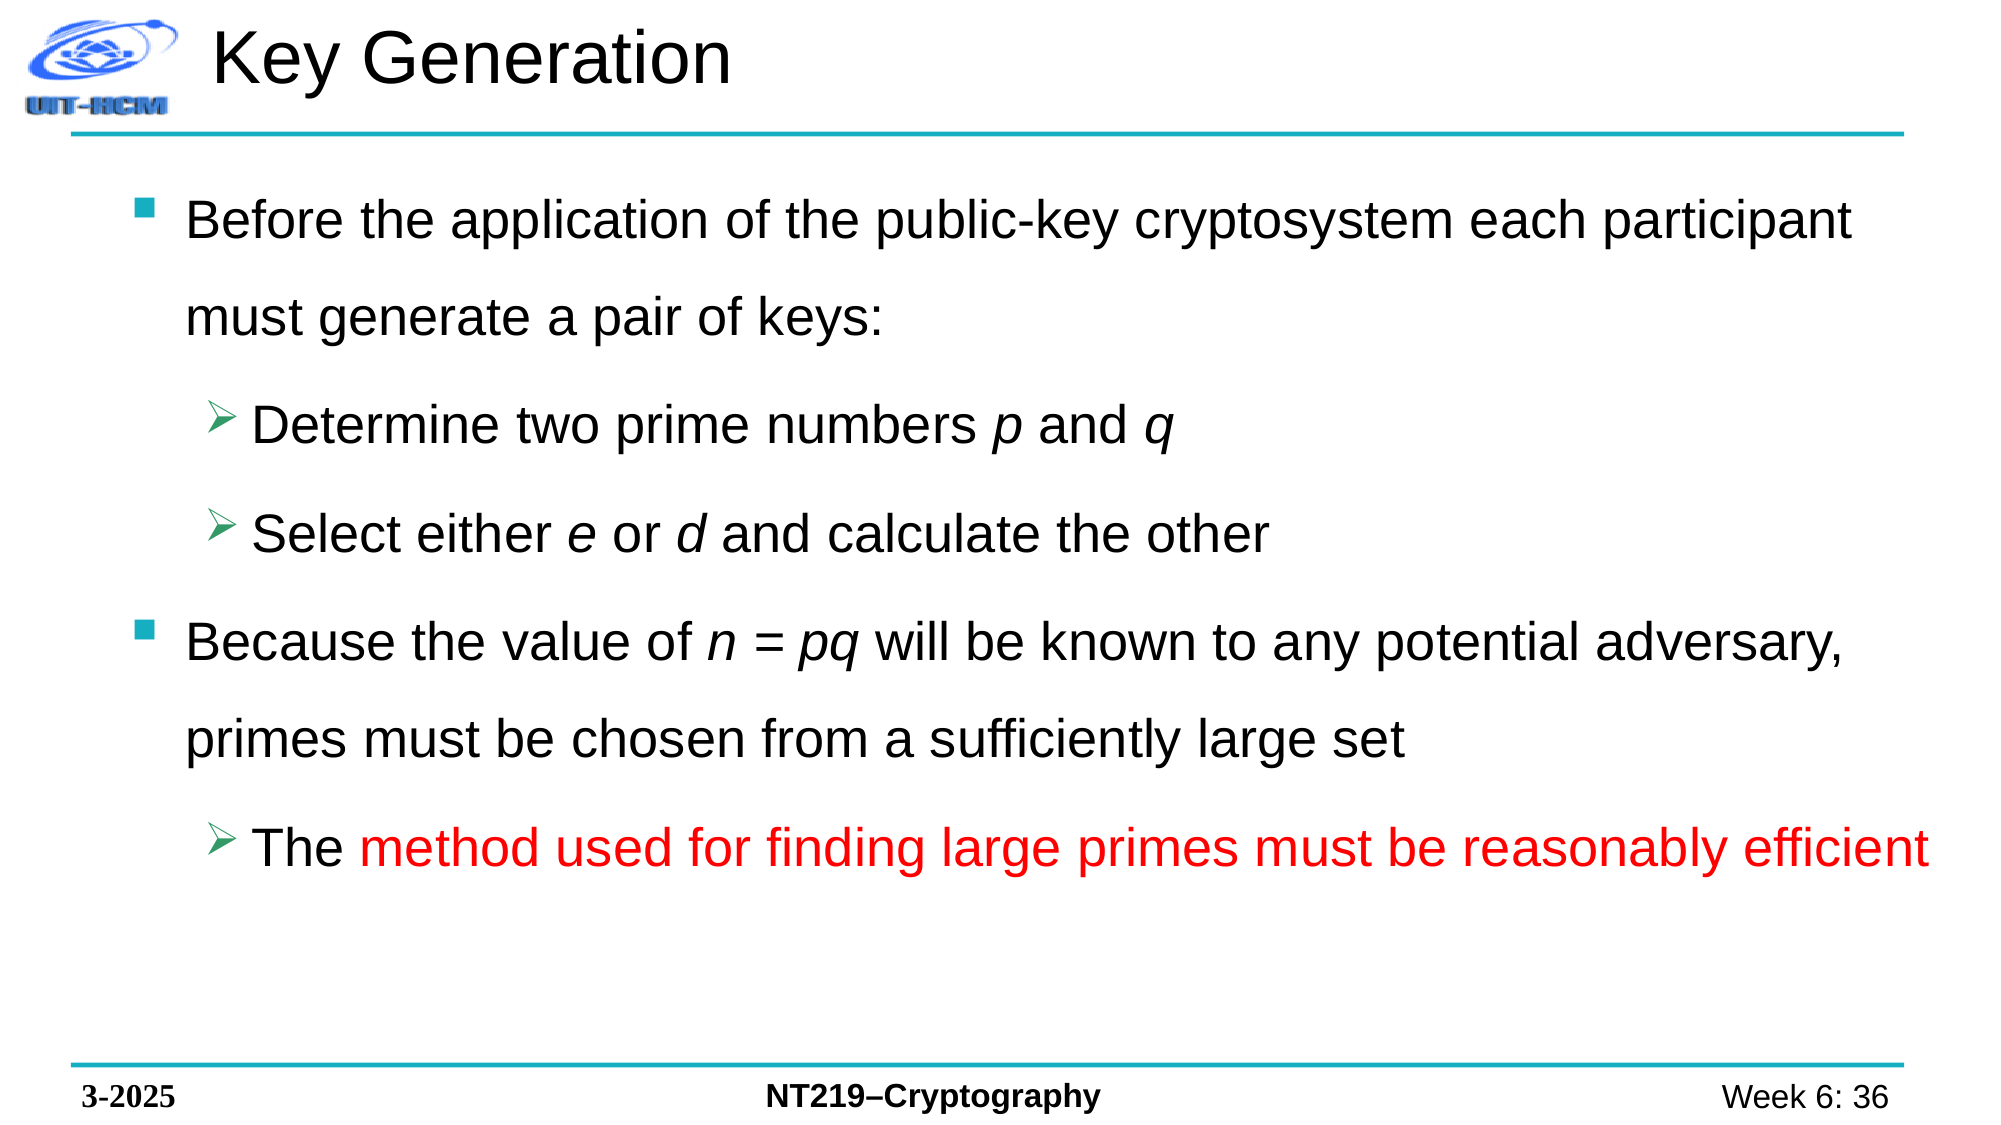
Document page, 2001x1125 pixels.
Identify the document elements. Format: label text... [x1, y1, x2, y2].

picture [7, 8, 196, 125]
list Before the application of the public-key cryptosystem each participant must generate a pair of keys: Determine two prime numbers p and q Select either e or d and calculate the other Because the value of n = pq will be known to any potential adversary, primes must be chosen from a sufficiently large set The method used for finding large primes must be reasonably efficient [114, 144, 1957, 769]
title Key Generation [196, 0, 1494, 144]
